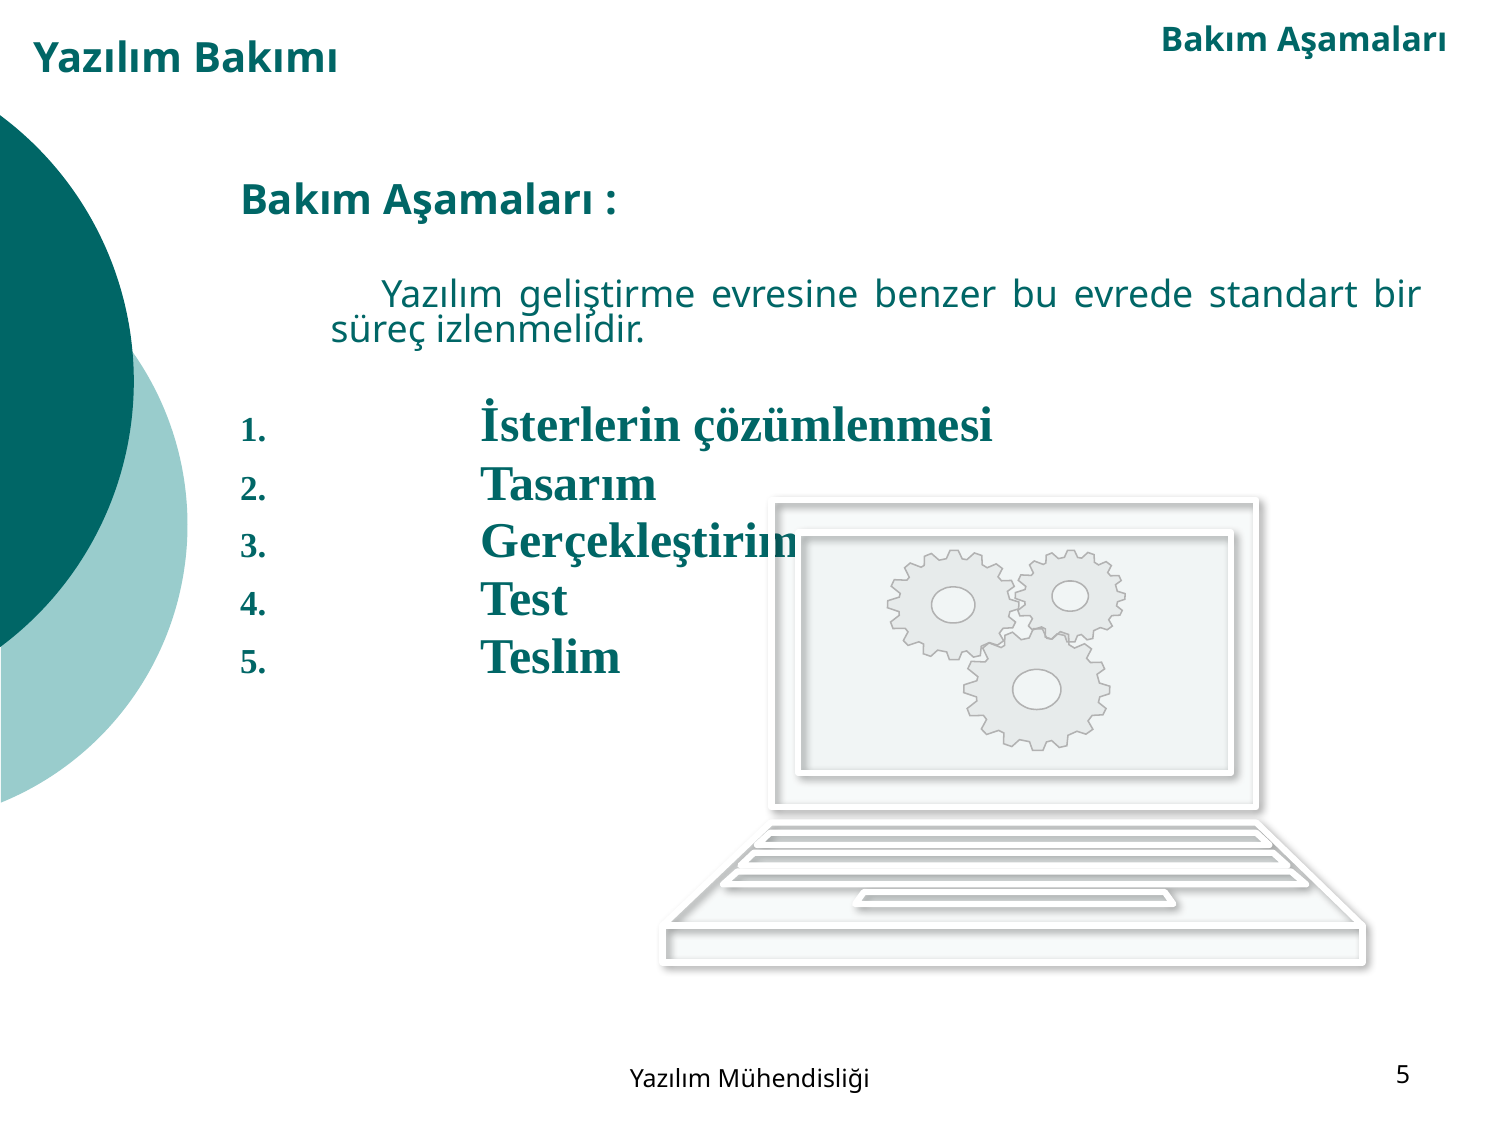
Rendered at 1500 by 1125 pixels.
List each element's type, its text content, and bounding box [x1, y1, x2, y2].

subtitle Bakım Aşamaları : Yazılım geliştirme evresine benzer bu evrede standart bir süreç izlenmelidir. İsterlerin çözümlenmesi Tasarım Gerçekleştirim Test Teslim [224, 174, 1438, 1063]
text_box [887, 549, 1126, 751]
footer Yazılım Mühendisliği [512, 1063, 988, 1101]
slide_number 5 [1074, 1063, 1426, 1101]
title Yazılım Bakımı [18, 24, 507, 89]
text_box Bakım Aşamaları [474, 0, 1463, 88]
text_box [659, 819, 1366, 966]
text_box [768, 497, 1259, 810]
